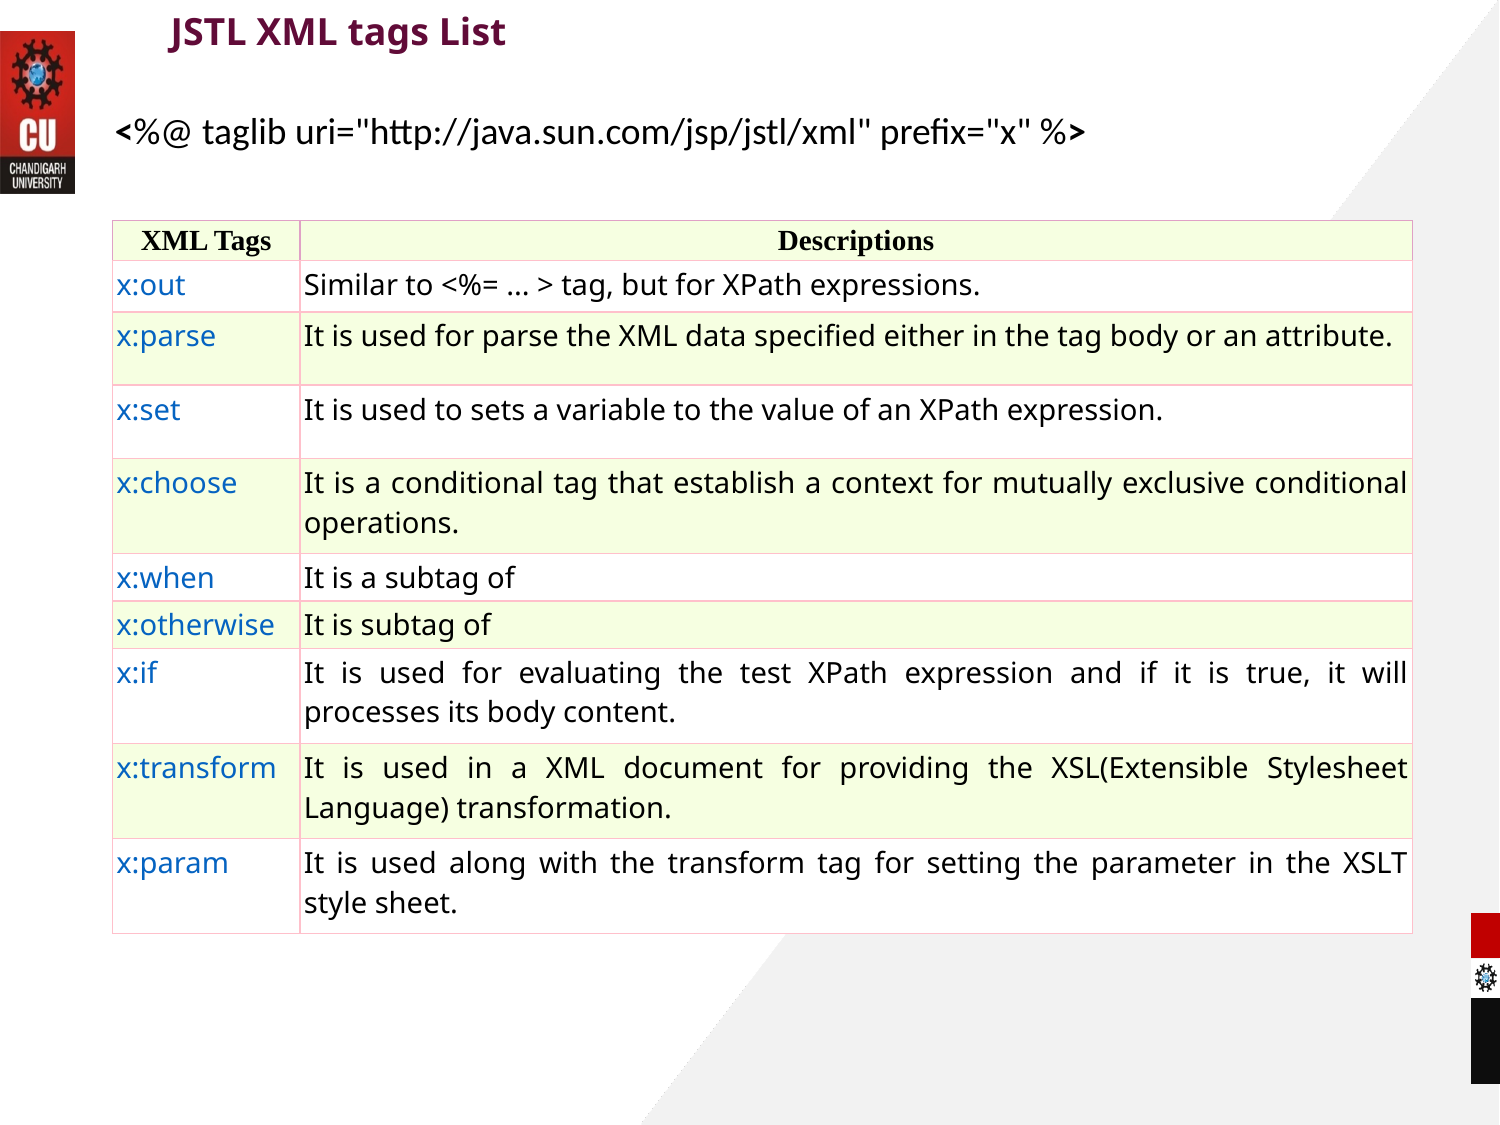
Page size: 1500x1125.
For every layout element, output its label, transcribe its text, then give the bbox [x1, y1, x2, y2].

table_cell It is a conditional tag that establish a context for mutually exclusive conditional operations. [301, 459, 1412, 553]
text_box JSTL XML tags List [155, 0, 523, 99]
table_cell x:set [113, 386, 299, 458]
table_cell It is subtag of [301, 602, 1412, 648]
table_header Descriptions [301, 221, 1412, 260]
picture [0, 0, 1500, 1125]
table_header XML Tags [113, 221, 299, 260]
table_cell It is used for parse the XML data specified either in the tag body or an attribute. [301, 313, 1412, 384]
table_cell Similar to <%= ... > tag, but for XPath expressions. [301, 261, 1412, 311]
table_cell x:transform [113, 744, 299, 838]
text_box <%@ taglib uri="http://java.sun.com/jsp/jstl/xml" prefix="x" %> [99, 99, 1188, 160]
table_cell x:if [113, 649, 299, 743]
table_cell x:otherwise [113, 602, 299, 648]
table_cell It is used for evaluating the test XPath expression and if it is true, it will processes its body content. [301, 649, 1412, 743]
table_cell x:when [113, 554, 299, 600]
table_cell It is used in a XML document for providing the XSL(Extensible Stylesheet Language) transformation. [301, 744, 1412, 838]
table_cell x:param [113, 839, 299, 933]
table_cell It is used to sets a variable to the value of an XPath expression. [301, 386, 1412, 458]
table_cell x:choose [113, 459, 299, 553]
table_cell x:out [113, 261, 299, 311]
table_cell x:parse [113, 313, 299, 384]
table_cell It is a subtag of [301, 554, 1412, 600]
table_cell It is used along with the transform tag for setting the parameter in the XSLT style sheet. [301, 839, 1412, 933]
